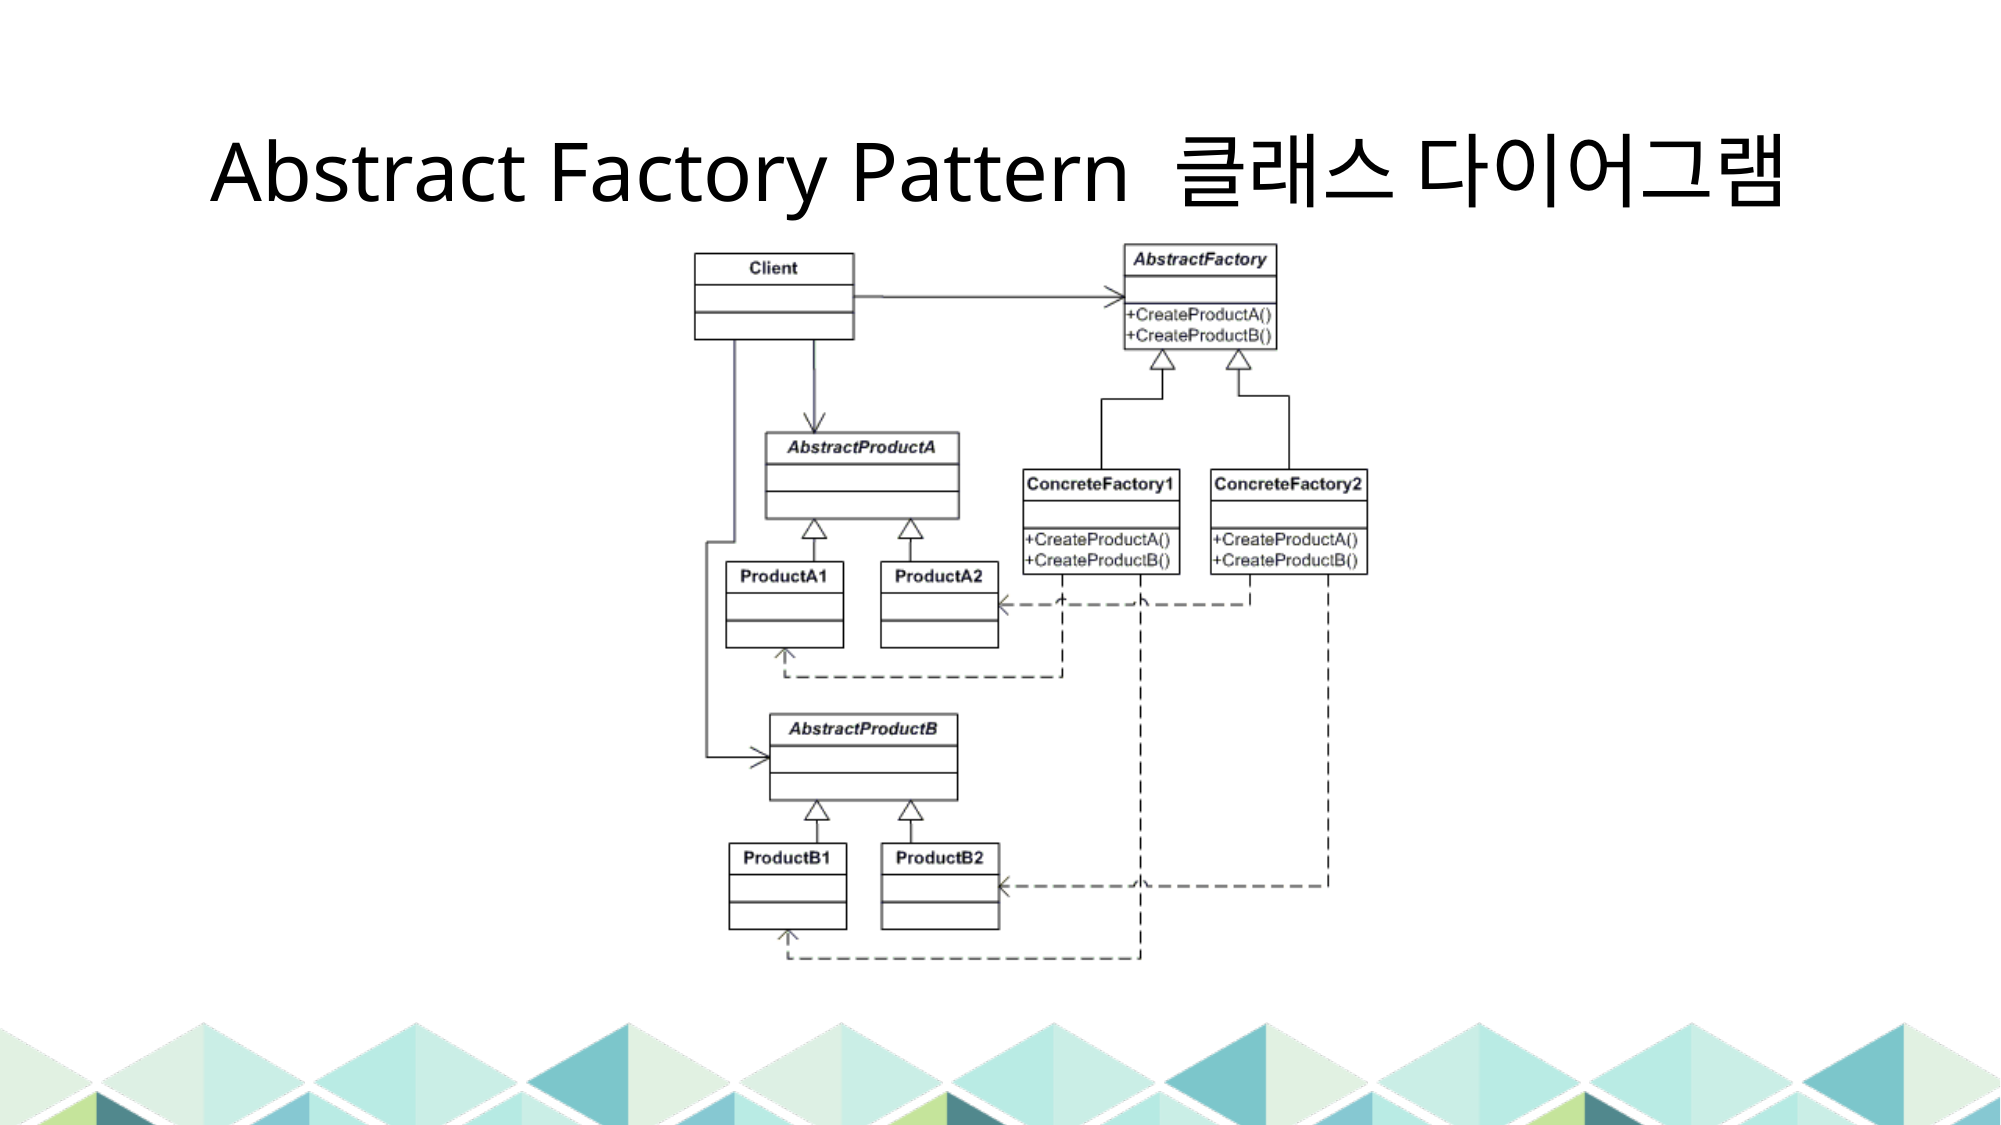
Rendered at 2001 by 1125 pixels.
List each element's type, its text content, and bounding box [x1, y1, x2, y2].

picture [0, 0, 2001, 1125]
title Abstract Factory Pattern 클래스 다이어그램 [136, 59, 1864, 279]
